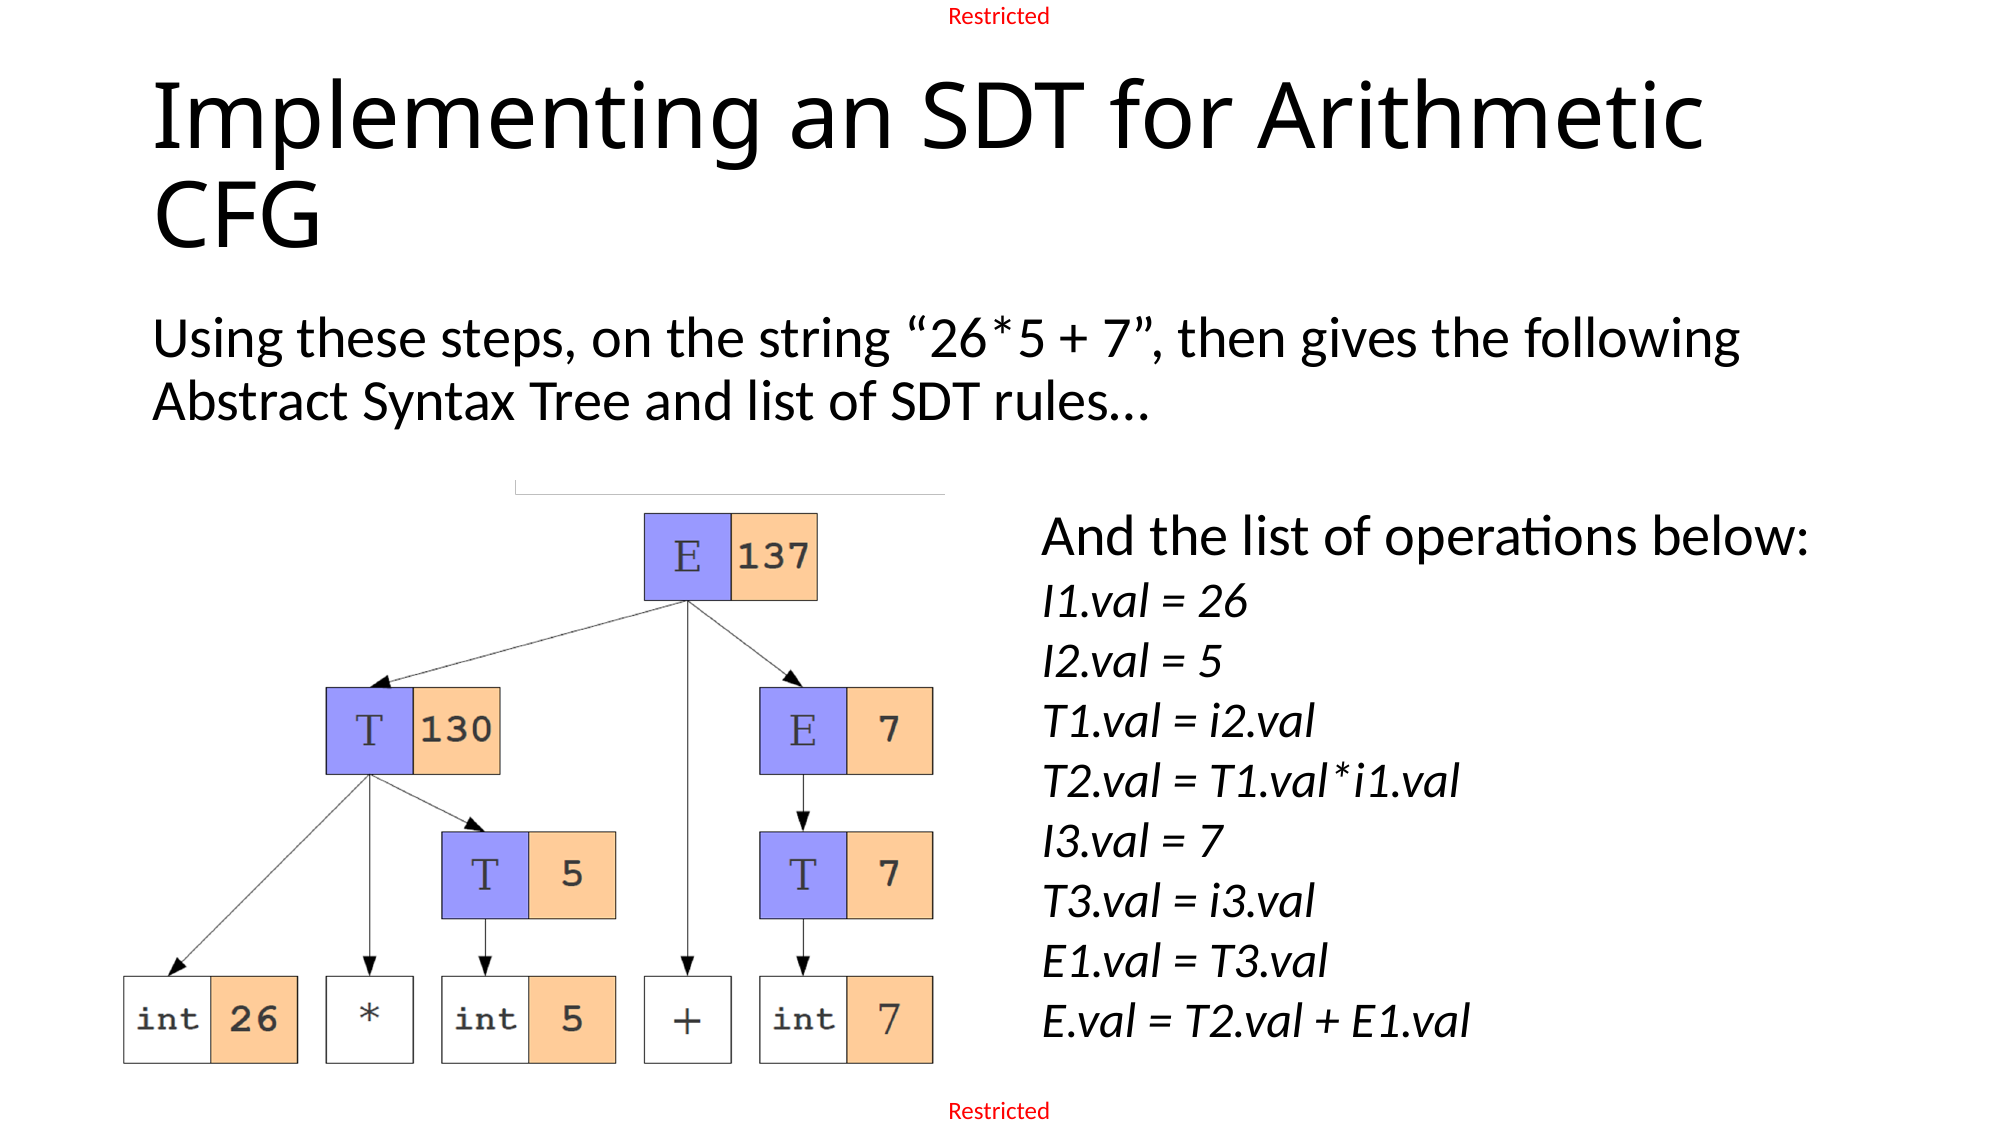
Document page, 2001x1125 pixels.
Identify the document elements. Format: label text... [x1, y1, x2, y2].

list Using these steps, on the string “26*5 + 7”, then gives the following Abstract Syntax Tree and list of SDT rules… [137, 299, 1863, 1125]
title Implementing an SDT for Arithmetic CFG [137, 59, 1863, 278]
picture [67, 480, 945, 1081]
text_box And the list of operations below: I1.val = 26 I2.val = 5 T1.val = i2.val T2.val = T1.val*i1.val I3.val = 7 T3.val = i3.val E1.val = T3.val E.val = T2.val + E1.val [1026, 489, 1924, 1055]
